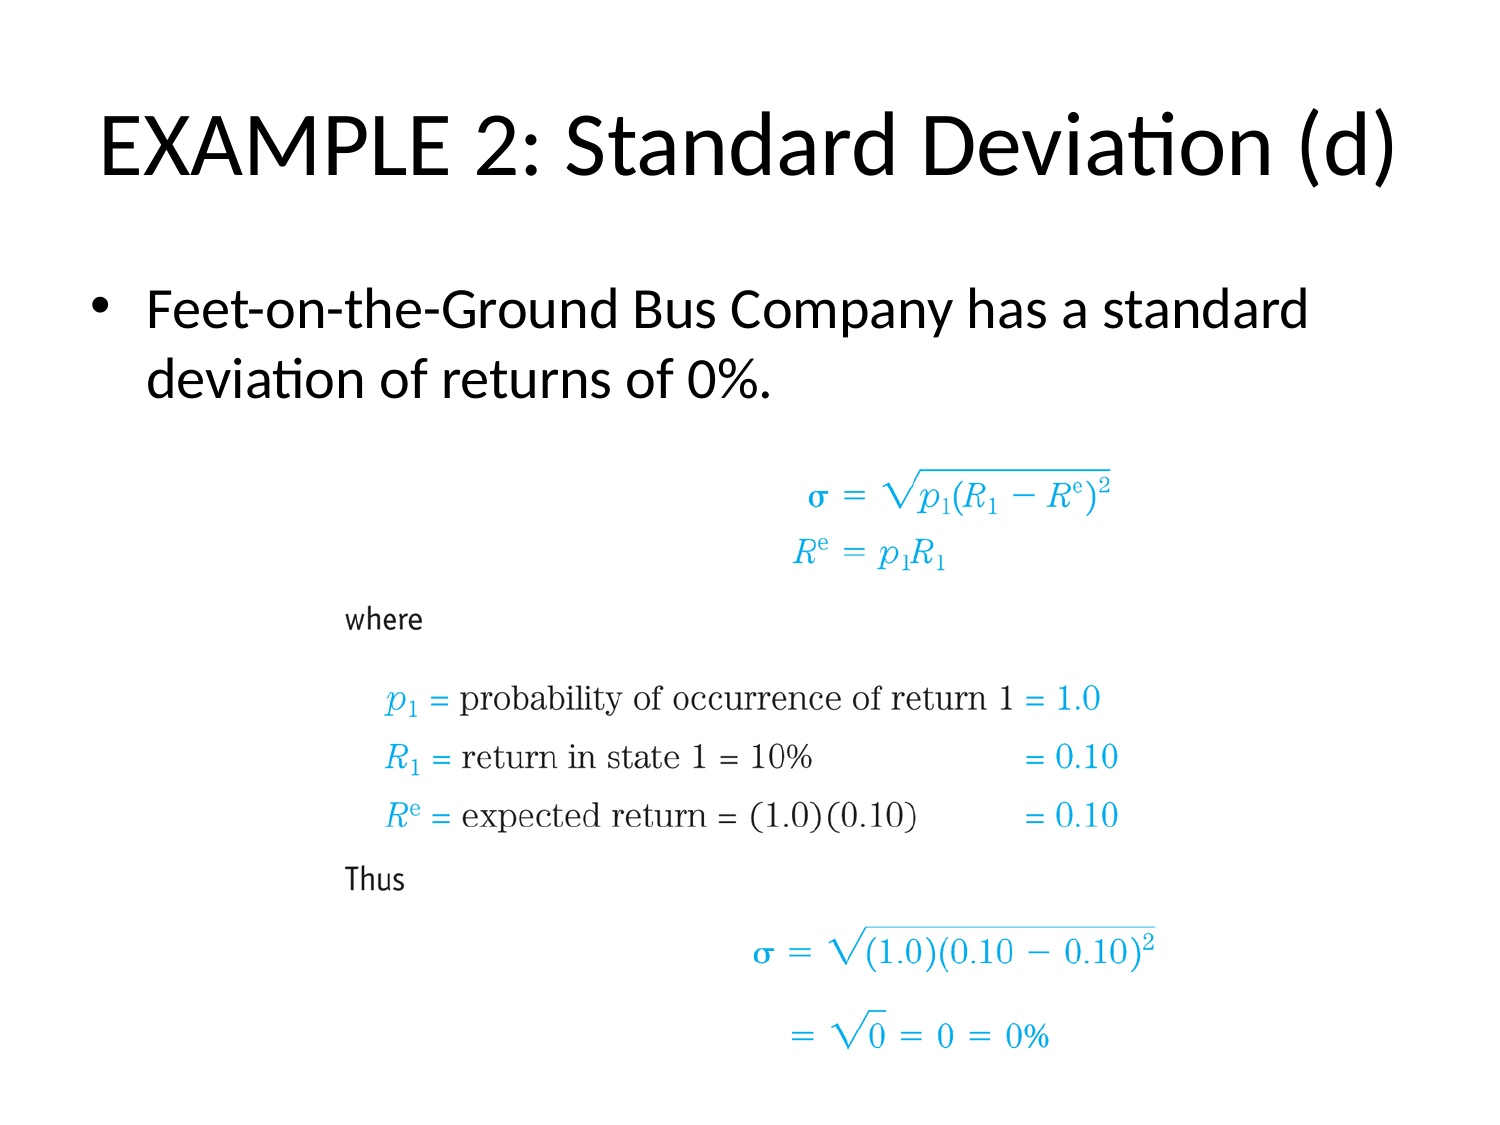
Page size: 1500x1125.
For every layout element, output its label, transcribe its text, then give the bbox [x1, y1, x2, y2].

picture [324, 454, 1176, 1063]
list Feet-on-the-Ground Bus Company has a standard deviation of returns of 0%. [74, 262, 1426, 1006]
title EXAMPLE 2: Standard Deviation (d) [74, 44, 1426, 233]
